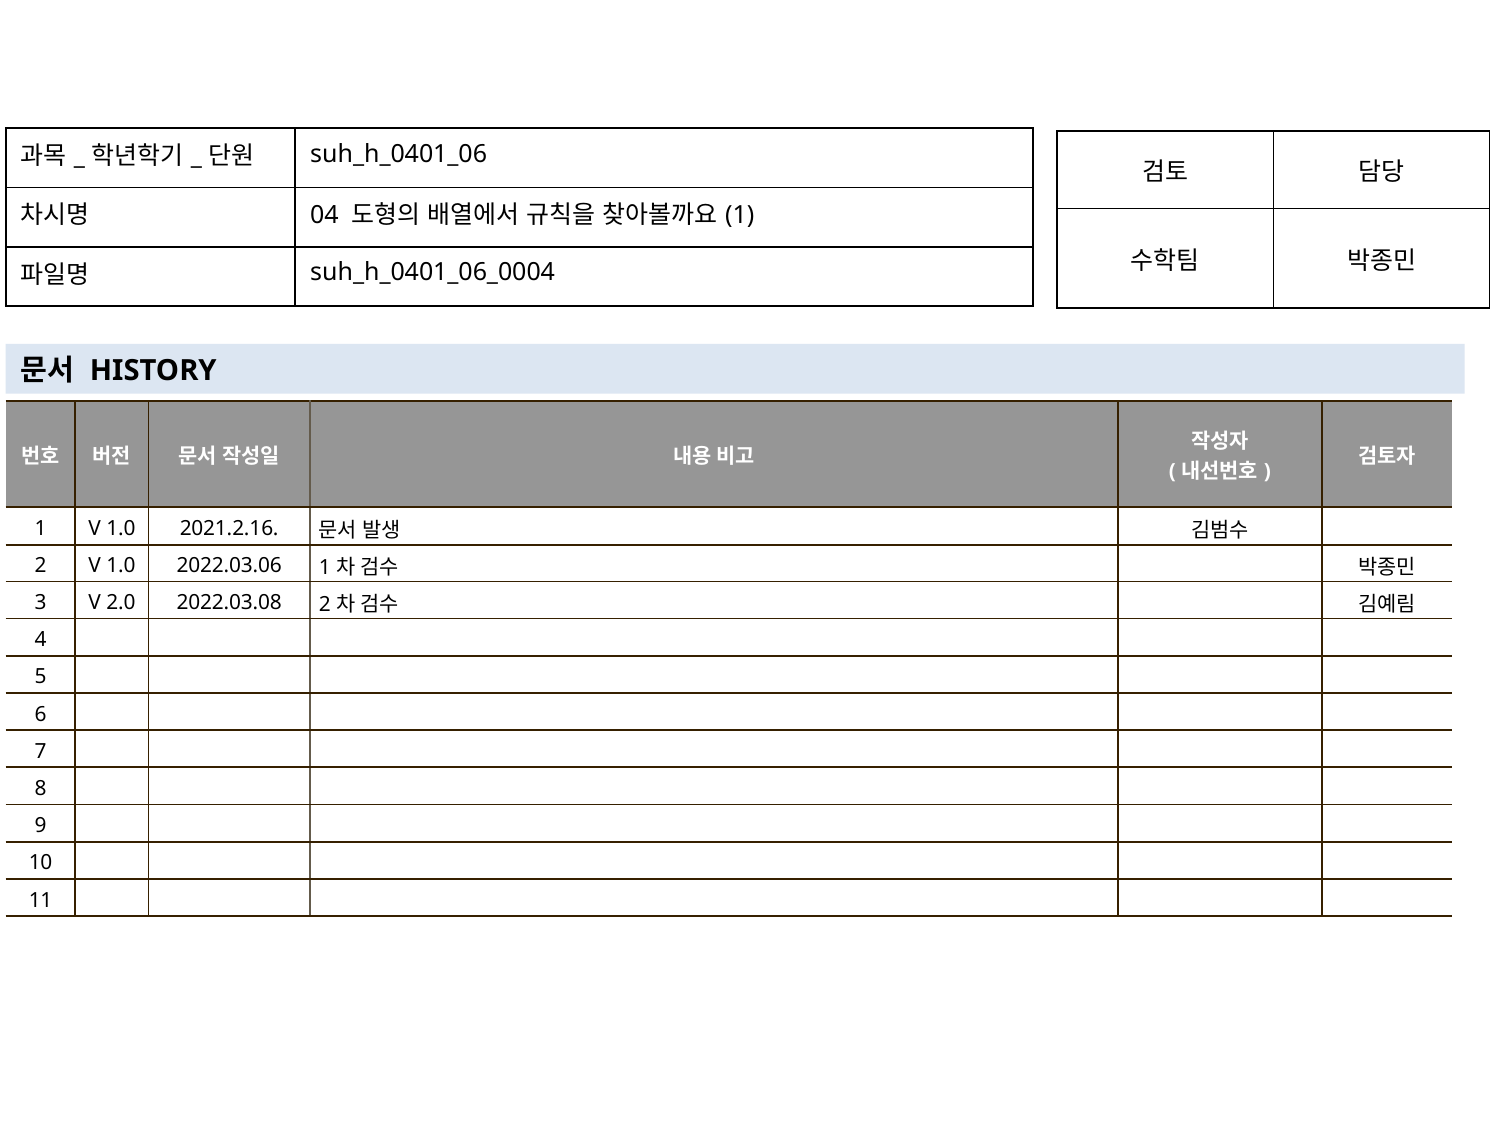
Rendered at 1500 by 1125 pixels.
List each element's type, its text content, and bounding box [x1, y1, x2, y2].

table_cell [76, 843, 148, 878]
table_cell [76, 731, 148, 766]
table_cell [311, 731, 1117, 766]
table_cell [1323, 657, 1452, 692]
table_cell [1119, 546, 1321, 581]
table_cell [149, 731, 309, 766]
table_cell 2차 검수 [311, 582, 1117, 618]
table_cell 파일명 [7, 248, 294, 305]
table_cell [1119, 731, 1321, 766]
table_cell 김예림 [1323, 582, 1452, 618]
table_cell 3 [6, 582, 74, 618]
table_cell 6 [6, 694, 74, 729]
table_cell [311, 619, 1117, 655]
table_cell 1차 검수 [311, 546, 1117, 581]
table_cell 7 [6, 731, 74, 766]
table_cell 11 [6, 880, 74, 915]
table_cell [1119, 768, 1321, 804]
table_cell [311, 880, 1117, 915]
table_cell 5 [6, 657, 74, 692]
table_cell 차시명 [7, 188, 294, 246]
table_cell 박종민 [1274, 209, 1489, 307]
table_cell 2021.2.16. [149, 508, 309, 544]
table_header 검토 [1058, 132, 1273, 208]
table_cell [1119, 880, 1321, 915]
table_cell 10 [6, 843, 74, 878]
table_cell V 2.0 [76, 582, 148, 618]
table_cell V 1.0 [76, 508, 148, 544]
table_cell [76, 657, 148, 692]
table_cell 04 도형의 배열에서 규칙을 찾아볼까요(1) [296, 188, 1032, 246]
table_cell [149, 694, 309, 729]
table_cell V 1.0 [76, 546, 148, 581]
table_cell 김범수 [1119, 508, 1321, 544]
table_cell [149, 768, 309, 804]
table_cell [1119, 582, 1321, 618]
table_cell [76, 880, 148, 915]
table_cell 8 [6, 768, 74, 804]
table_cell [1119, 619, 1321, 655]
table_cell [76, 805, 148, 841]
table_header 내용 비고 [311, 402, 1117, 506]
text_box 문서 HISTORY [5, 343, 1465, 394]
table_cell [1323, 768, 1452, 804]
table_cell [1323, 805, 1452, 841]
table_cell [311, 768, 1117, 804]
table_header suh_h_0401_06 [296, 129, 1032, 187]
table_cell [311, 843, 1117, 878]
table_cell [149, 880, 309, 915]
table_cell [1323, 508, 1452, 544]
table_cell [76, 768, 148, 804]
table_cell [76, 619, 148, 655]
table_cell 2 [6, 546, 74, 581]
table_cell [1119, 657, 1321, 692]
table_cell [149, 619, 309, 655]
table_cell 1 [6, 508, 74, 544]
table_cell 박종민 [1323, 546, 1452, 581]
table_cell [1323, 694, 1452, 729]
table_cell suh_h_0401_06_0004 [296, 248, 1032, 305]
table_header 과목_학년학기_단원 [7, 129, 294, 187]
table_cell 4 [6, 619, 74, 655]
table_cell [1119, 843, 1321, 878]
table_cell [76, 694, 148, 729]
table_cell [311, 694, 1117, 729]
table_cell [149, 843, 309, 878]
table_cell [1119, 694, 1321, 729]
table_cell [311, 657, 1117, 692]
table_cell [149, 657, 309, 692]
table_cell [311, 805, 1117, 841]
table_cell 문서 발생 [311, 508, 1117, 544]
table_cell 2022.03.06 [149, 546, 309, 581]
table_header 검토자 [1323, 402, 1452, 506]
table_cell [1323, 843, 1452, 878]
table_cell [149, 805, 309, 841]
table_header 번호 [6, 402, 74, 506]
table_cell [1119, 805, 1321, 841]
table_header 담당 [1274, 132, 1489, 208]
table_header 작성자 (내선번호) [1119, 402, 1321, 506]
table_cell 2022.03.08 [149, 582, 309, 618]
table_cell 수학팀 [1058, 209, 1273, 307]
table_cell [1323, 619, 1452, 655]
table_header 문서 작성일 [149, 402, 309, 506]
table_cell [1323, 731, 1452, 766]
table_cell [1323, 880, 1452, 915]
table_cell 9 [6, 805, 74, 841]
table_header 버전 [76, 402, 148, 506]
